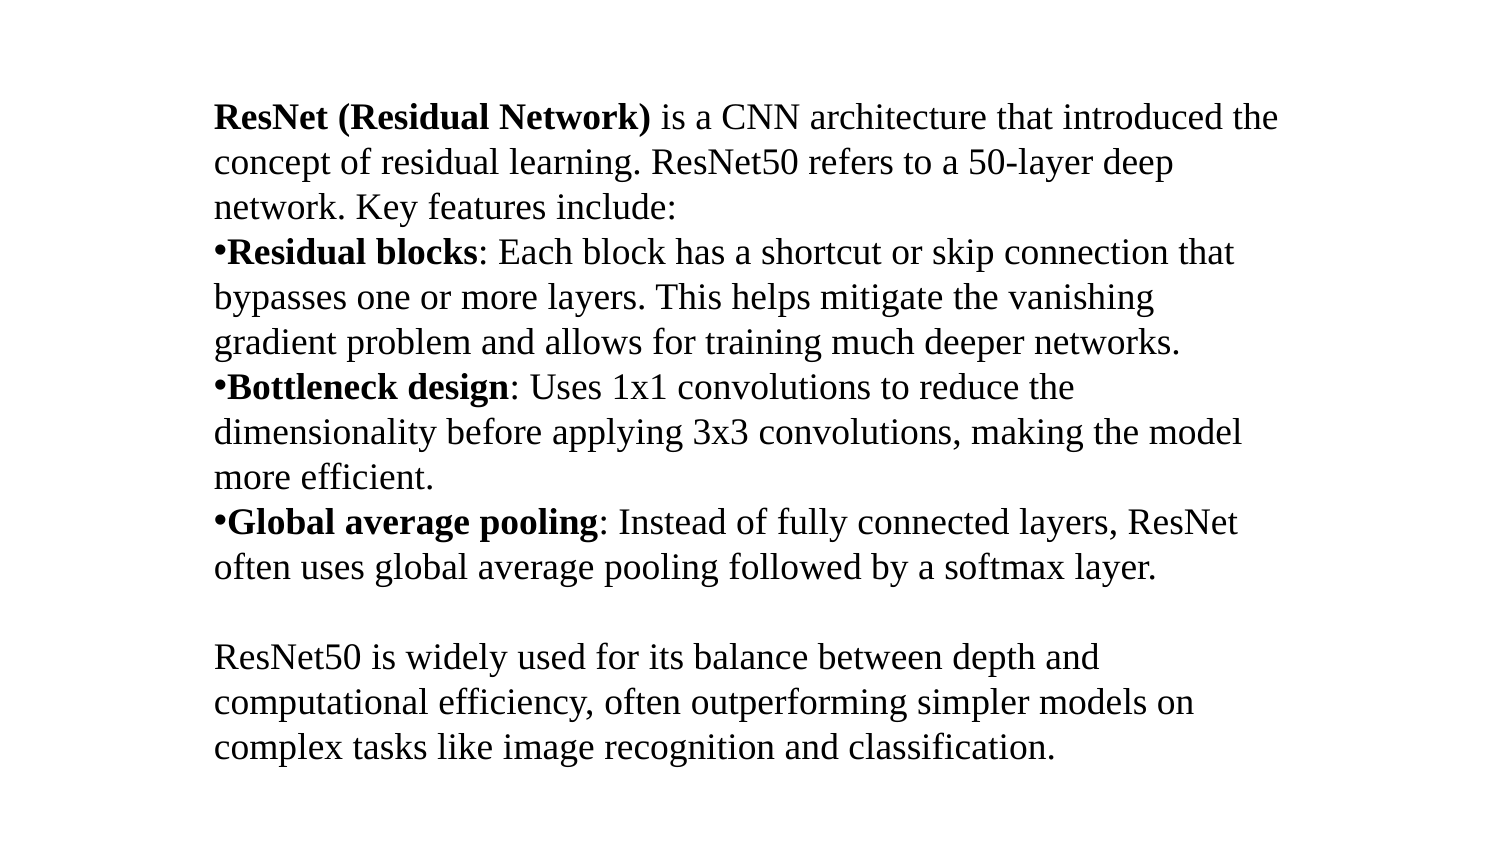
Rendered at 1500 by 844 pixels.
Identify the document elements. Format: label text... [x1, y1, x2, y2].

text_box ResNet (Residual Network) is a CNN architecture that introduced the concept of residual learning. ResNet50 refers to a 50-layer deep network. Key features include: Residual blocks: Each block has a shortcut or skip connection that bypasses one or more layers. This helps mitigate the vanishing gradient problem and allows for training much deeper networks. Bottleneck design: Uses 1x1 convolutions to reduce the dimensionality before applying 3x3 convolutions, making the model more efficient. Global average pooling: Instead of fully connected layers, ResNet often uses global average pooling followed by a softmax layer. ResNet50 is widely used for its balance between depth and computational efficiency, often outperforming simpler models on complex tasks like image recognition and classification. [199, 84, 1301, 820]
